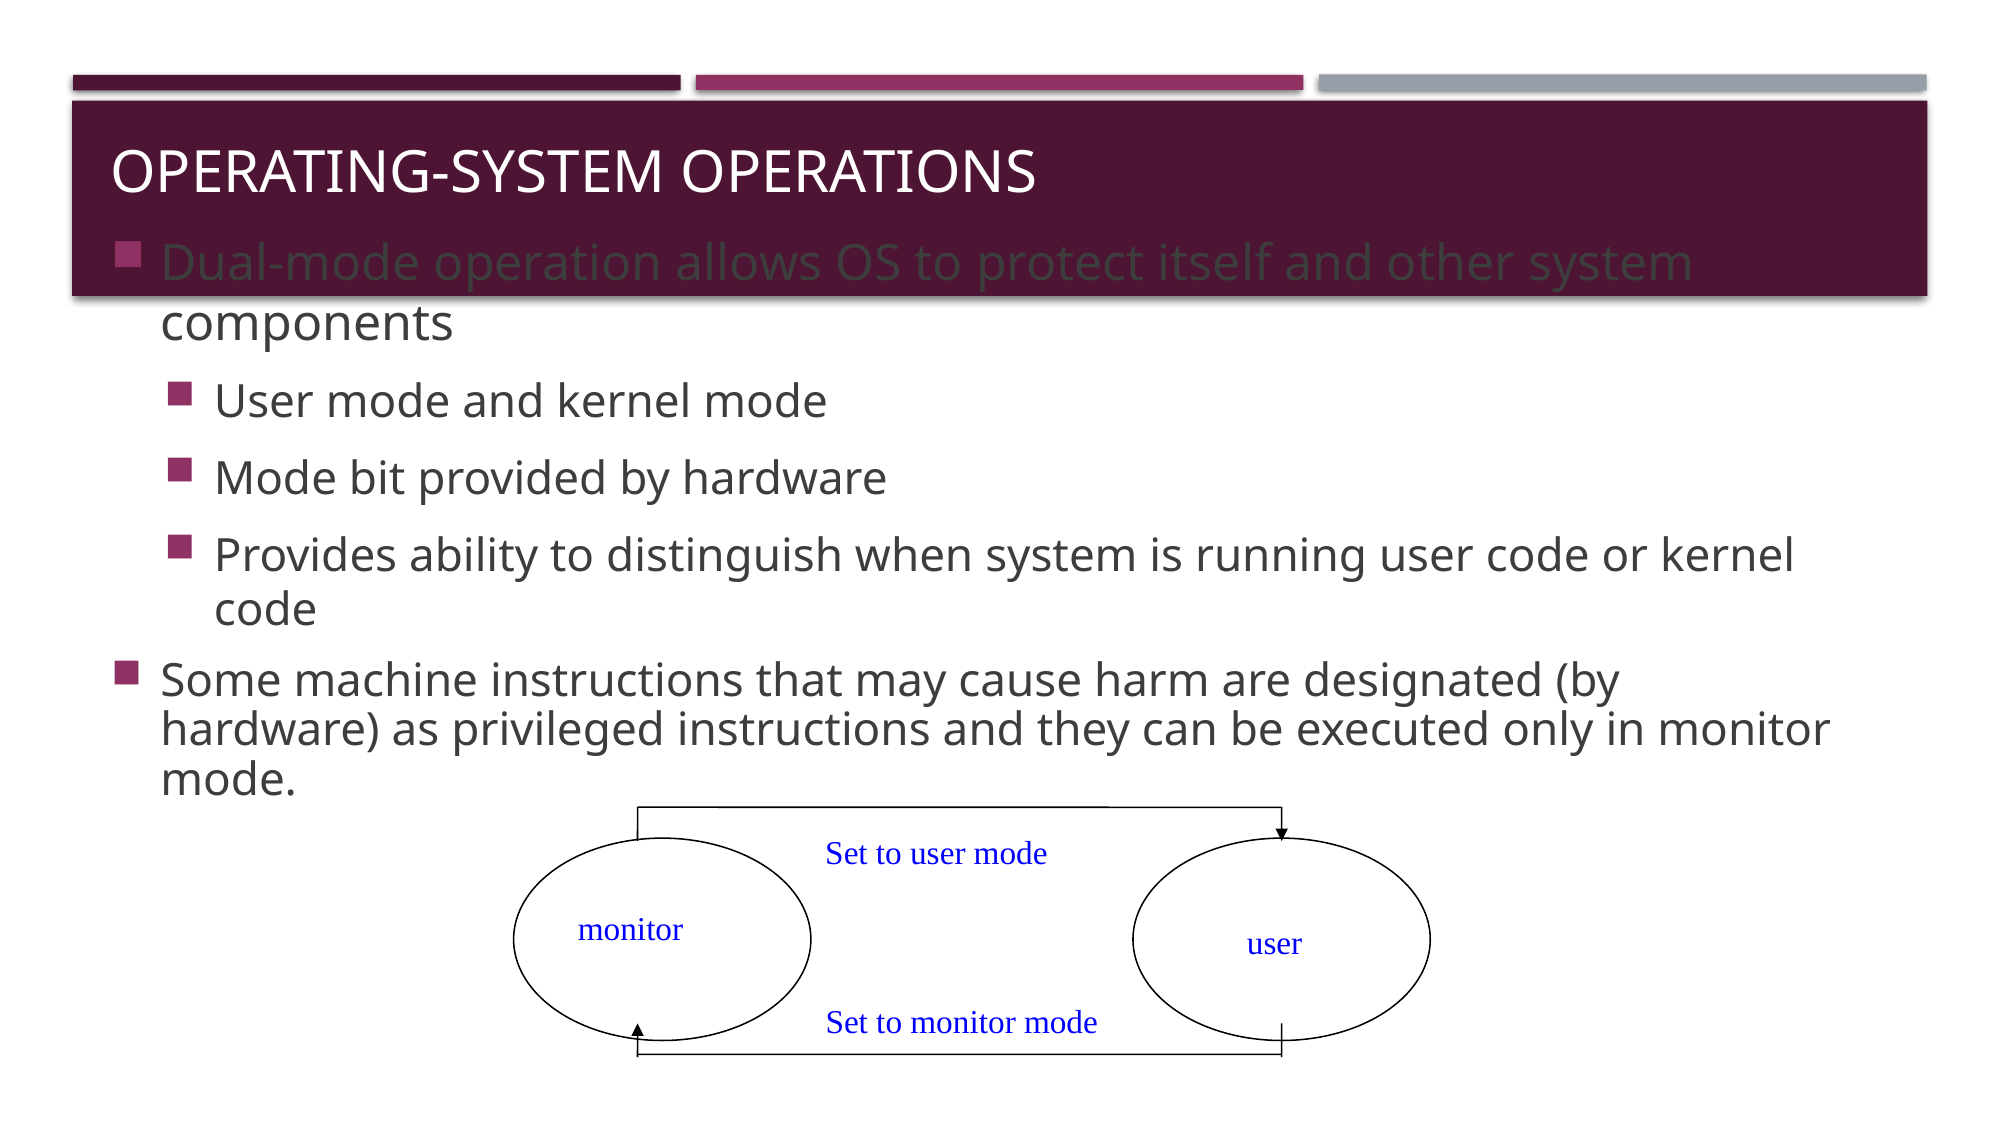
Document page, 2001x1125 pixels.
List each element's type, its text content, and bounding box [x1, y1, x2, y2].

title Operating-System Operations [95, 115, 1905, 282]
list Dual-mode operation allows OS to protect itself and other system components User mode and kernel mode Mode bit provided by hardware Provides ability to distinguish when system is running user code or kernel code Some machine instructions that may cause harm are designated (by hardware) as privileged instructions and they can be executed only in monitor mode. [95, 371, 1849, 761]
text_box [513, 806, 1431, 1058]
